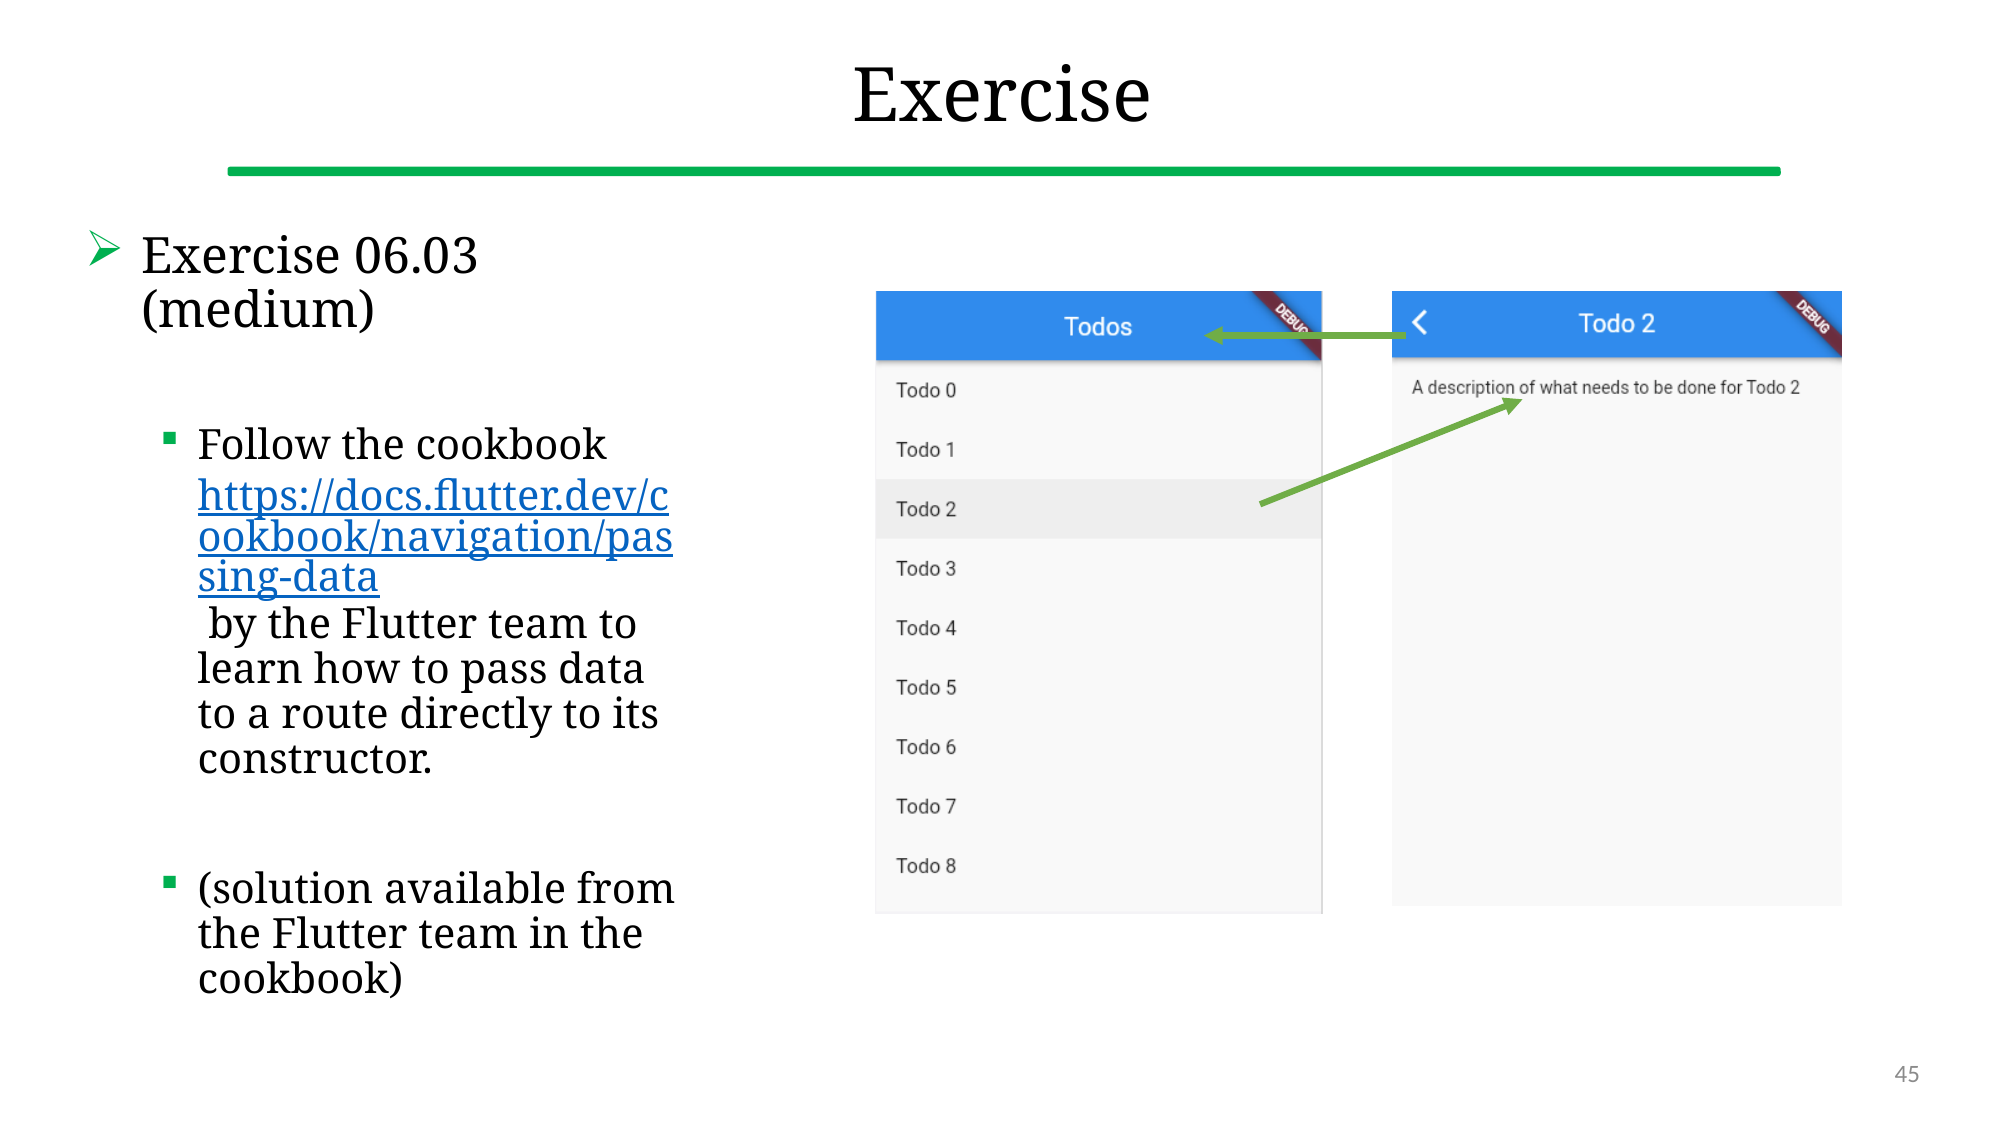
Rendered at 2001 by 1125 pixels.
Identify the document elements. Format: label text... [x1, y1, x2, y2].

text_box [1259, 399, 1523, 505]
list Exercise 06.03 (medium) Follow the cookbook https://docs.flutter.dev/cookbook/navigation/passing-data by the Flutter team to learn how to pass data to a route directly to its constructor. (solution available from the Flutter team in the cookbook) [70, 223, 700, 1099]
picture [875, 291, 1324, 914]
title Exercise [70, 26, 1936, 168]
picture [1392, 291, 1842, 906]
slide_number 45 [1412, 1042, 1936, 1103]
